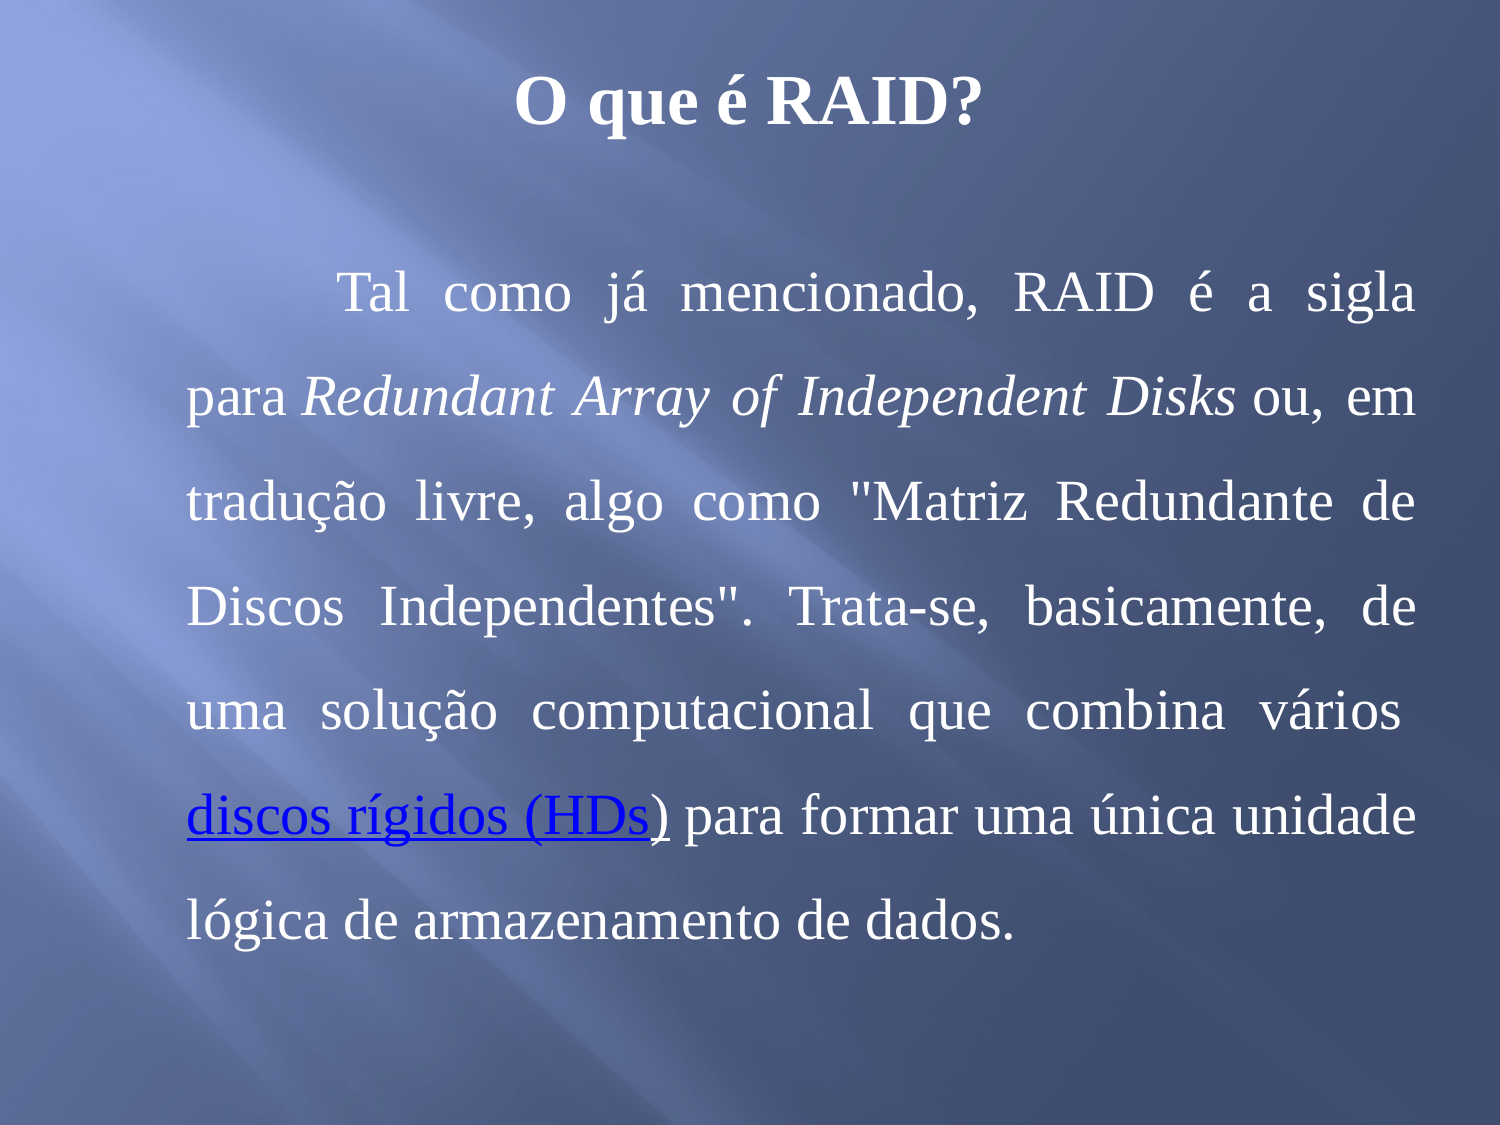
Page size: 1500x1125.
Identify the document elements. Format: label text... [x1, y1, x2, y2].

list Tal como já mencionado, RAID é a sigla para Redundant Array of Independent Disks ou, em tradução livre, algo como "Matriz Redundante de Discos Independentes". Trata-se, basicamente, de uma solução computacional que combina vários discos rígidos (HDs) para formar uma única unidade lógica de armazenamento de dados. [82, 128, 1432, 977]
title O que é RAID? [75, 45, 1425, 233]
